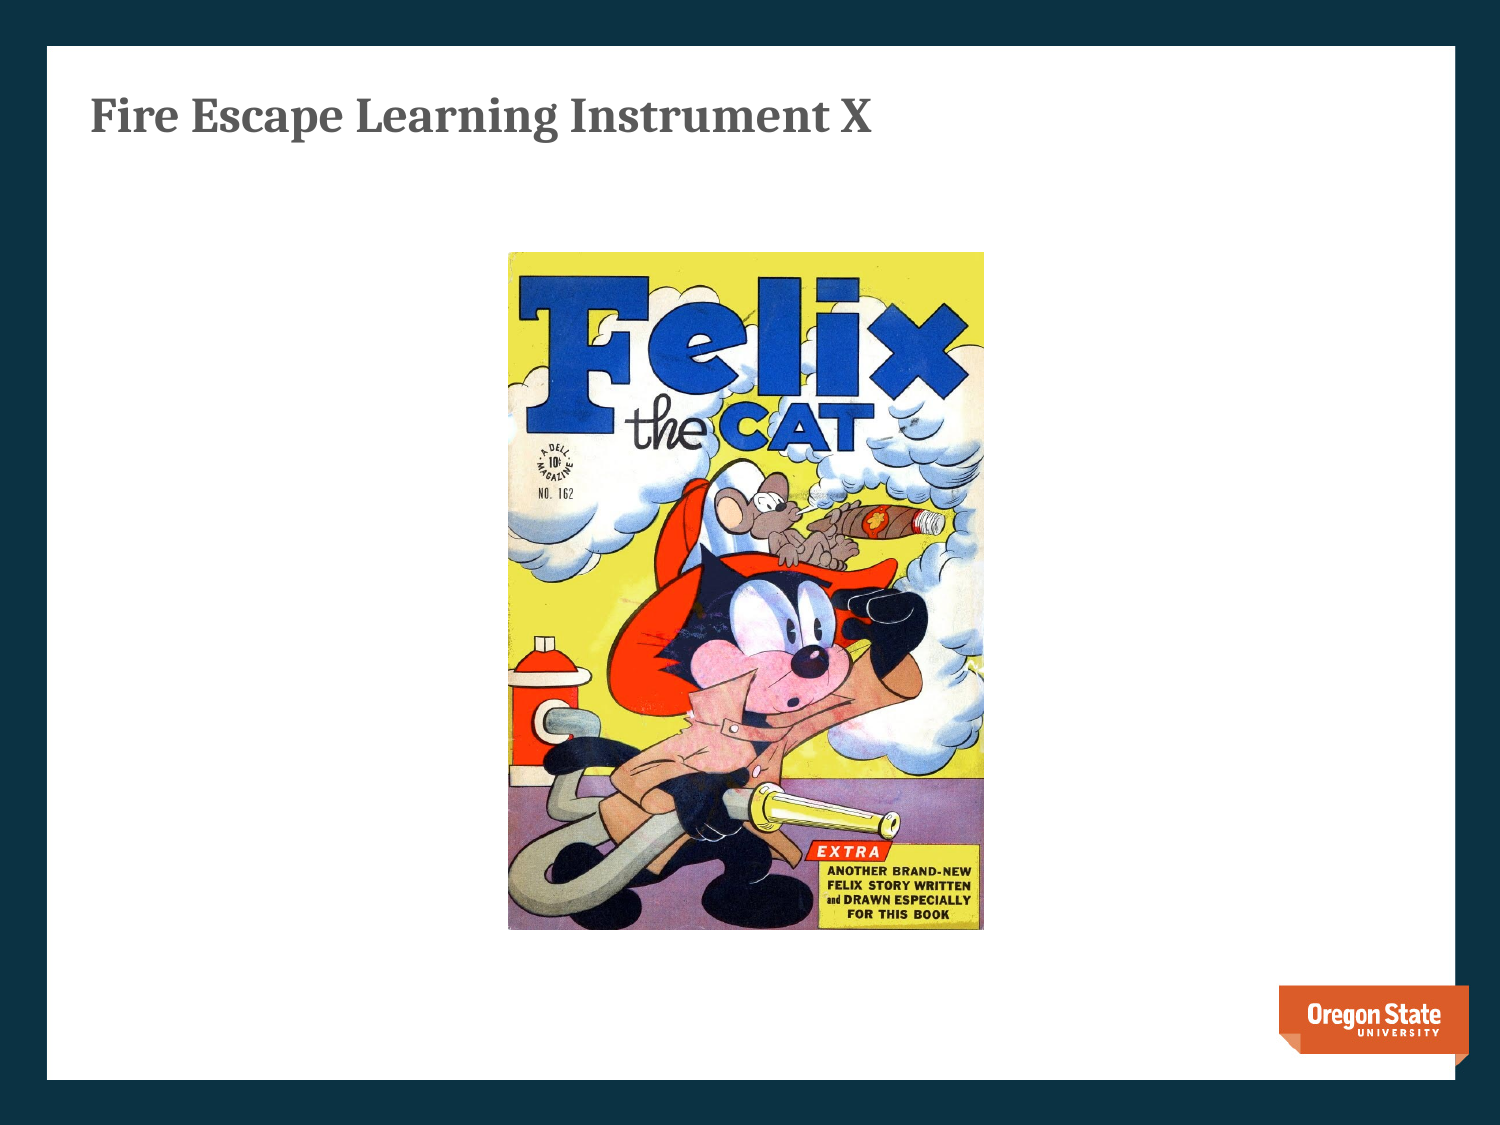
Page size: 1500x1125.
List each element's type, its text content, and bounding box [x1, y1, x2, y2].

picture [0, 0, 1500, 1125]
title Fire Escape Learning Instrument X [74, 74, 1426, 188]
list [433, 251, 1059, 930]
